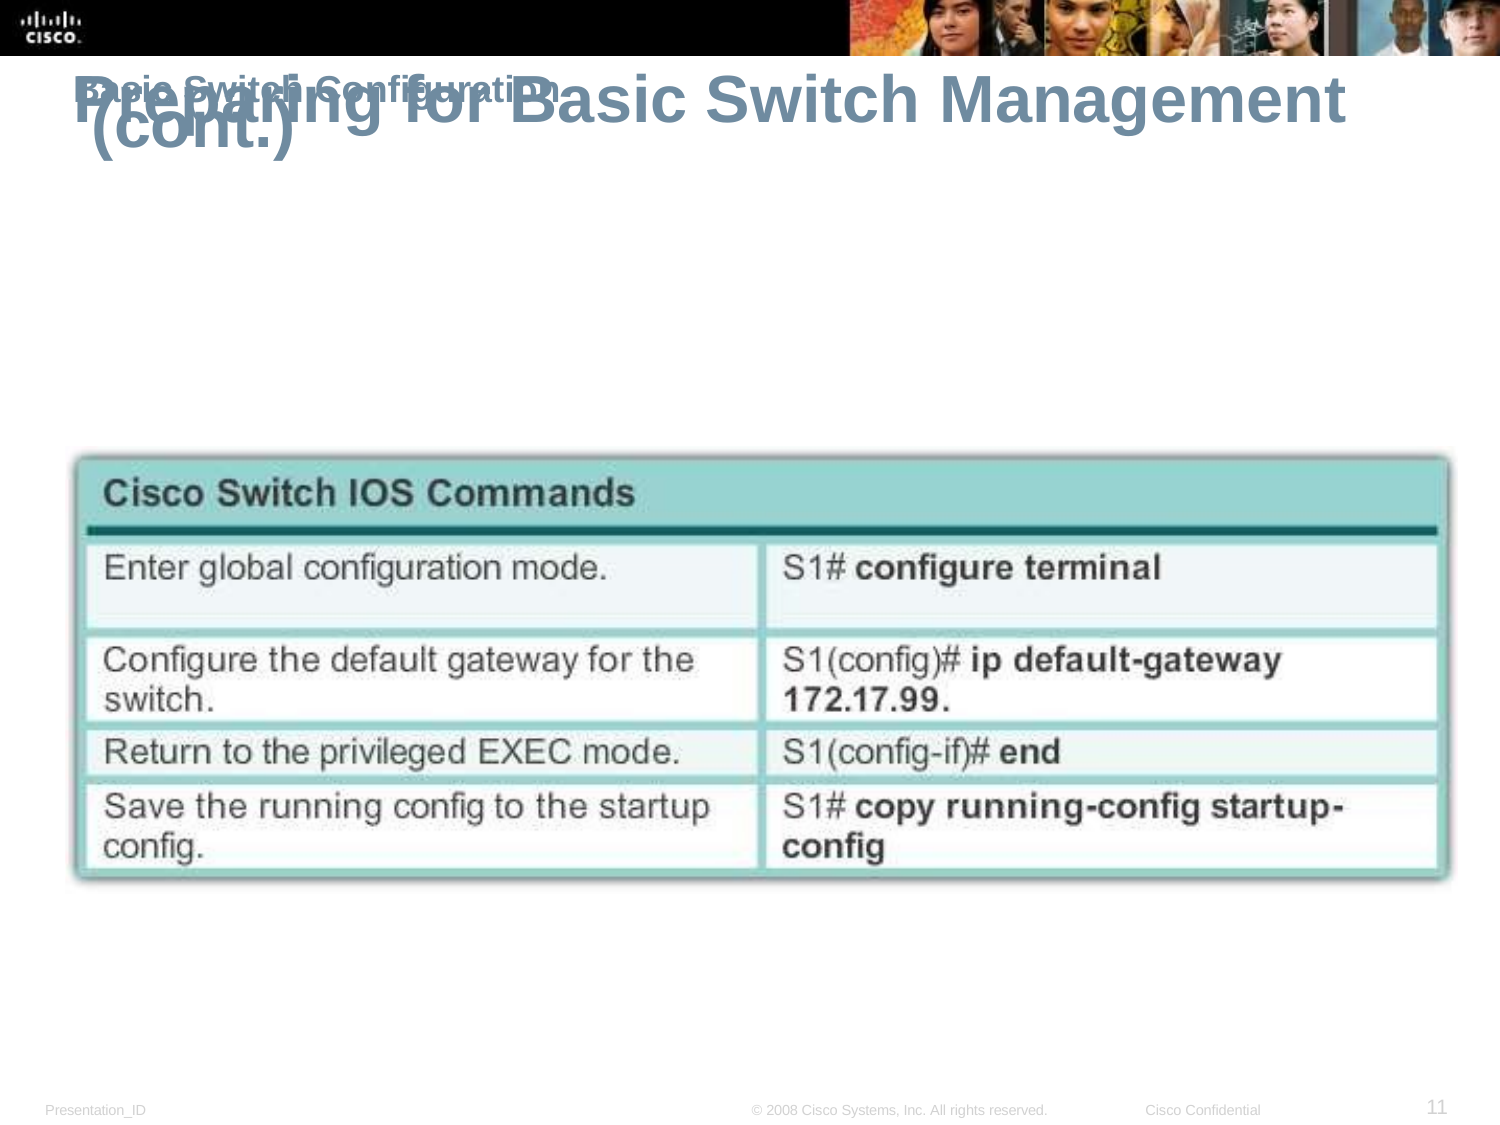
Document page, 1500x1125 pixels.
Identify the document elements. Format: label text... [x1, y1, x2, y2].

text_box [65, 446, 1458, 894]
text_box Basic Switch Configuration [71, 63, 563, 99]
picture [0, 0, 1500, 56]
text_box © 2008 Cisco Systems, Inc. All rights reserved. [749, 1100, 1058, 1125]
text_box <number> [1422, 1093, 1454, 1125]
text_box Cisco Confidential [1143, 1100, 1264, 1125]
text_box Presentation_ID [43, 1100, 151, 1119]
text_box Preparing for Basic Switch Management (cont.) [71, 99, 1349, 298]
